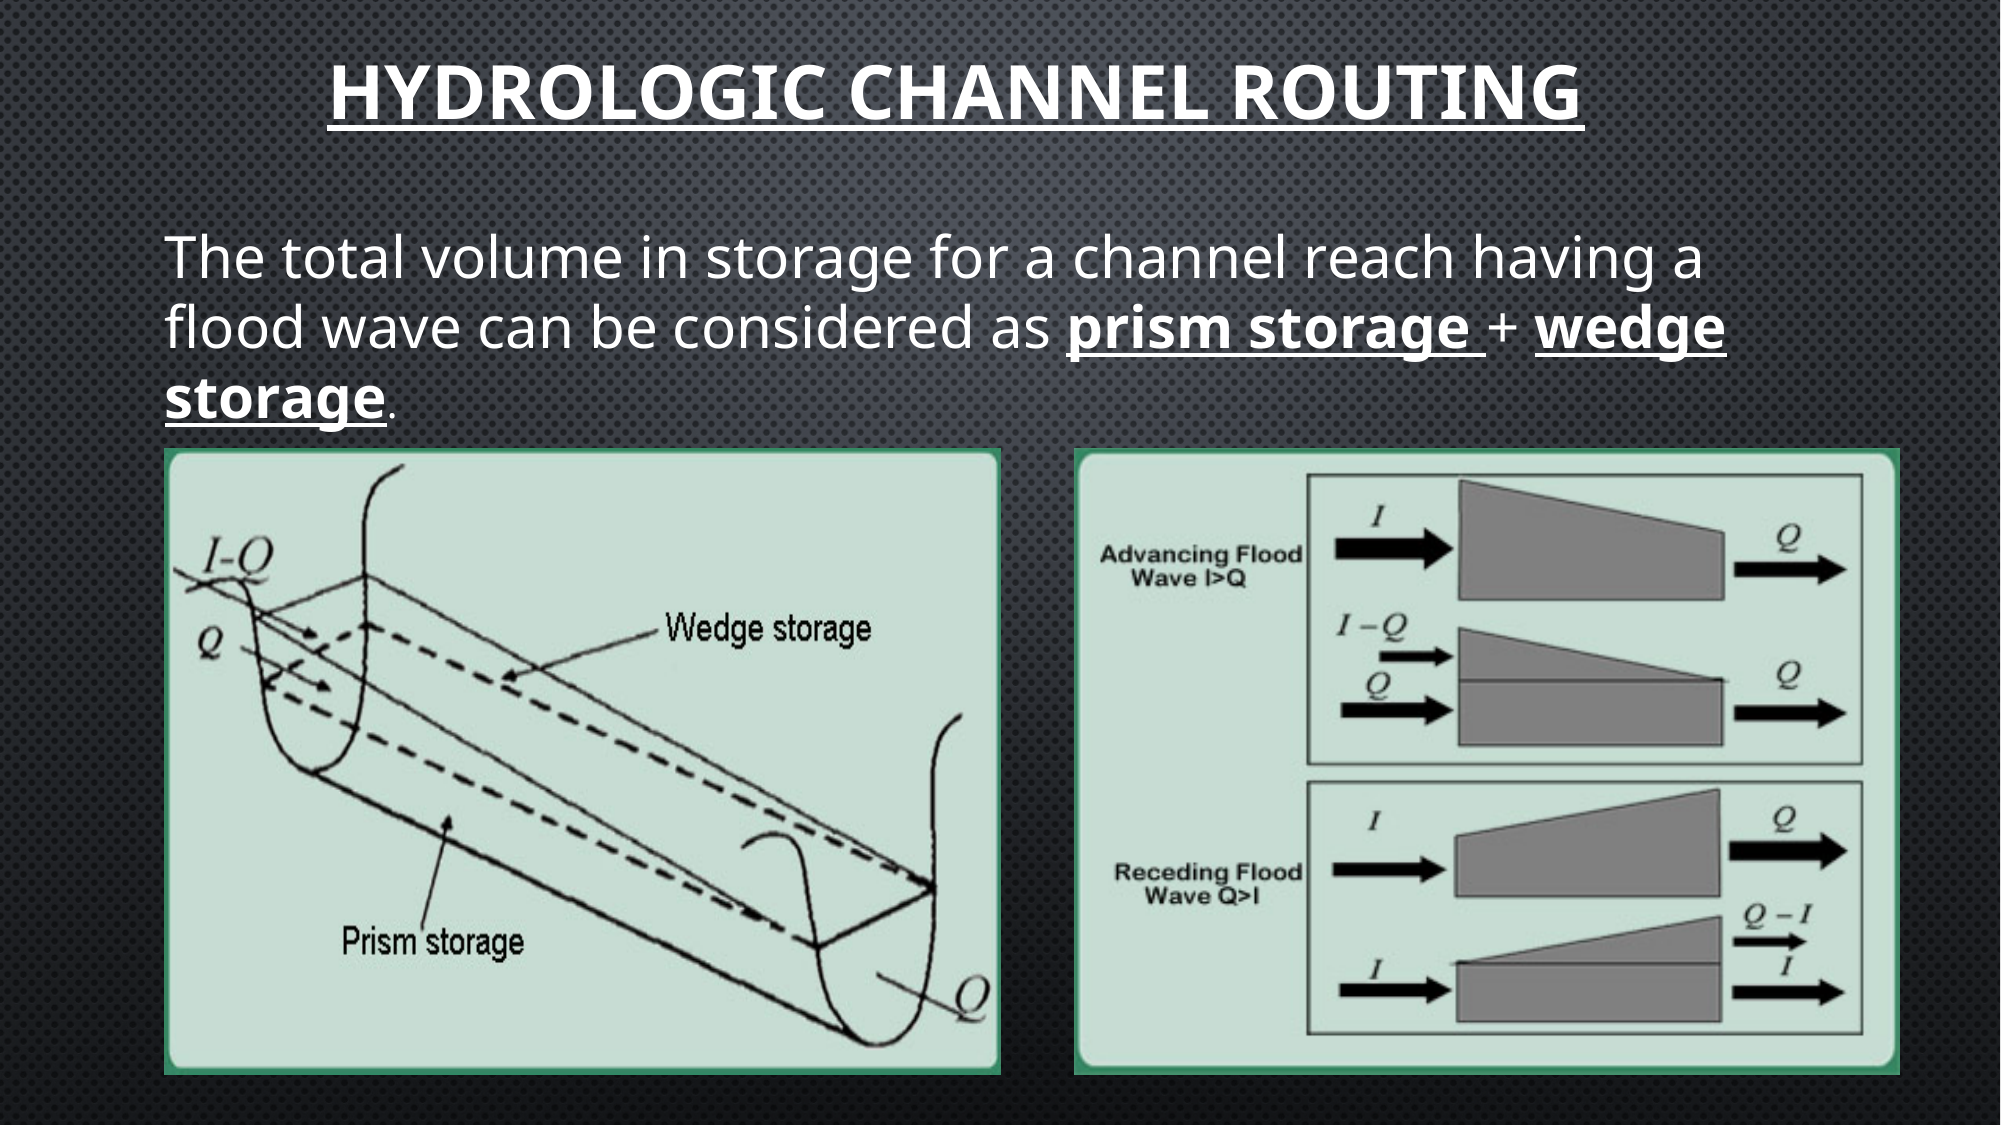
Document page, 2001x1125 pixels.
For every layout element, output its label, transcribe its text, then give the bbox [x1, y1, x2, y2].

picture [163, 447, 1001, 1076]
picture [1074, 447, 1901, 1076]
text_box HYDROLOGIC CHANNEL ROUTING [312, 37, 1938, 143]
text_box The total volume in storage for a channel reach having a flood wave can be considered as prism storage + wedge storage. [149, 212, 1875, 438]
